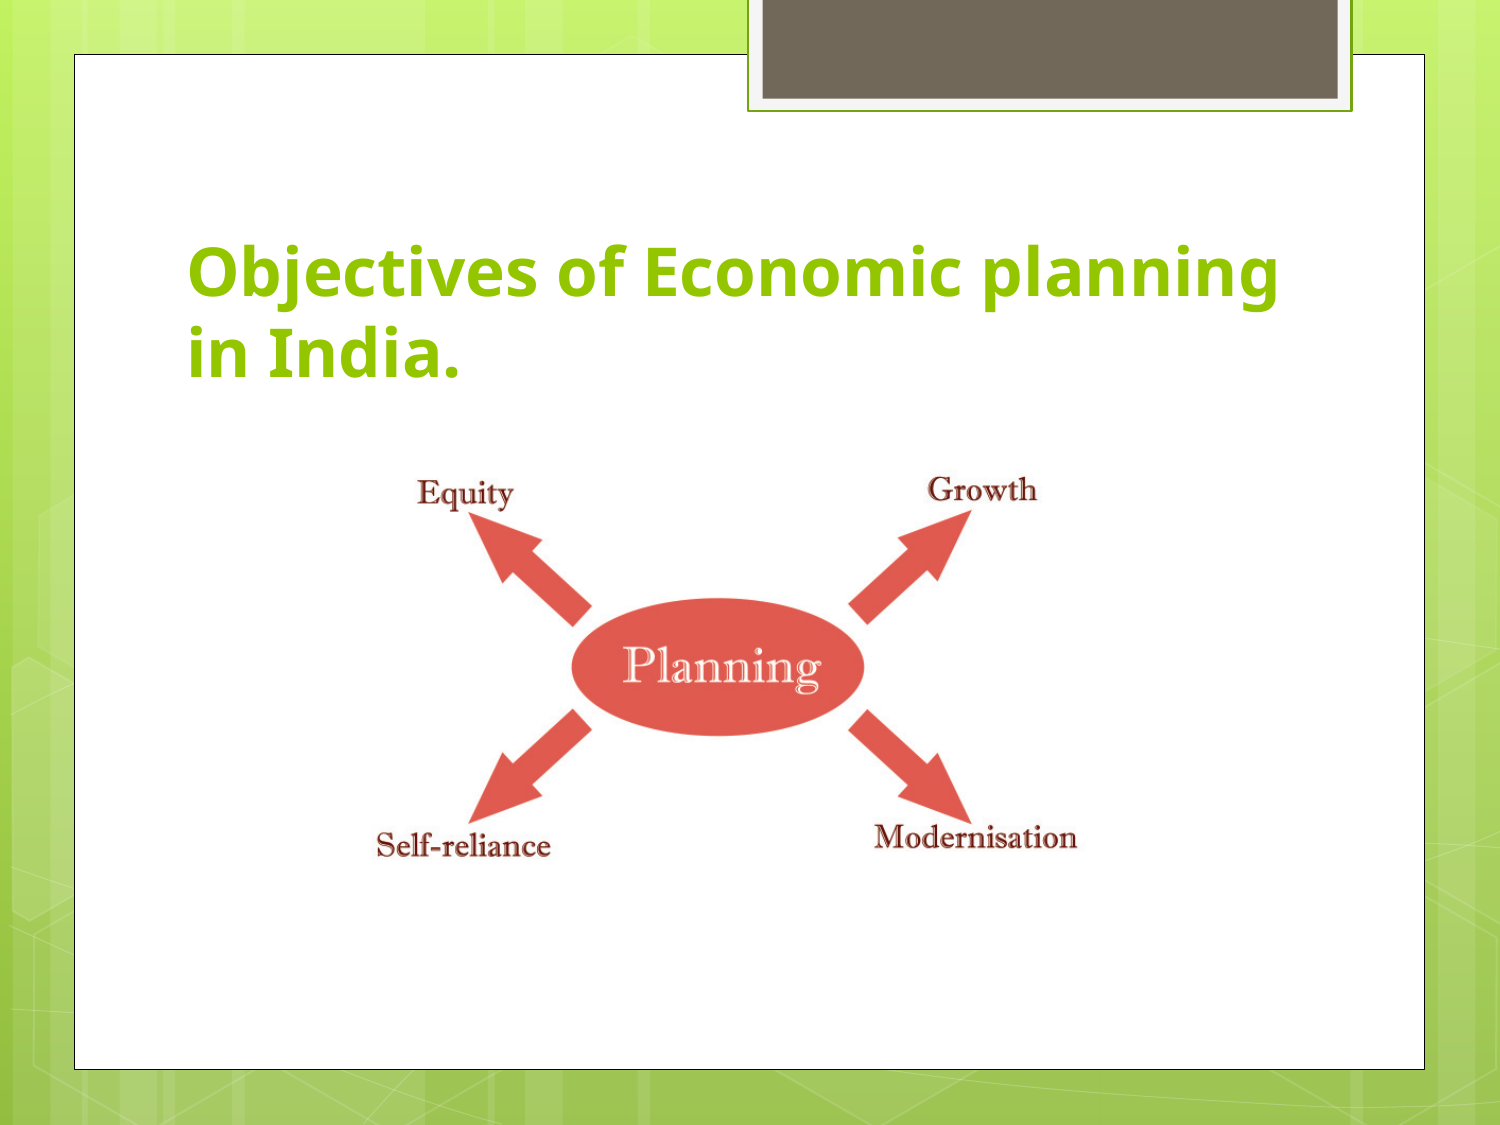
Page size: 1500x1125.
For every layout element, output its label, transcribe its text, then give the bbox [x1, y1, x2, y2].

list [345, 461, 1109, 877]
title Objectives of Economic planning in India. [171, 219, 1324, 480]
